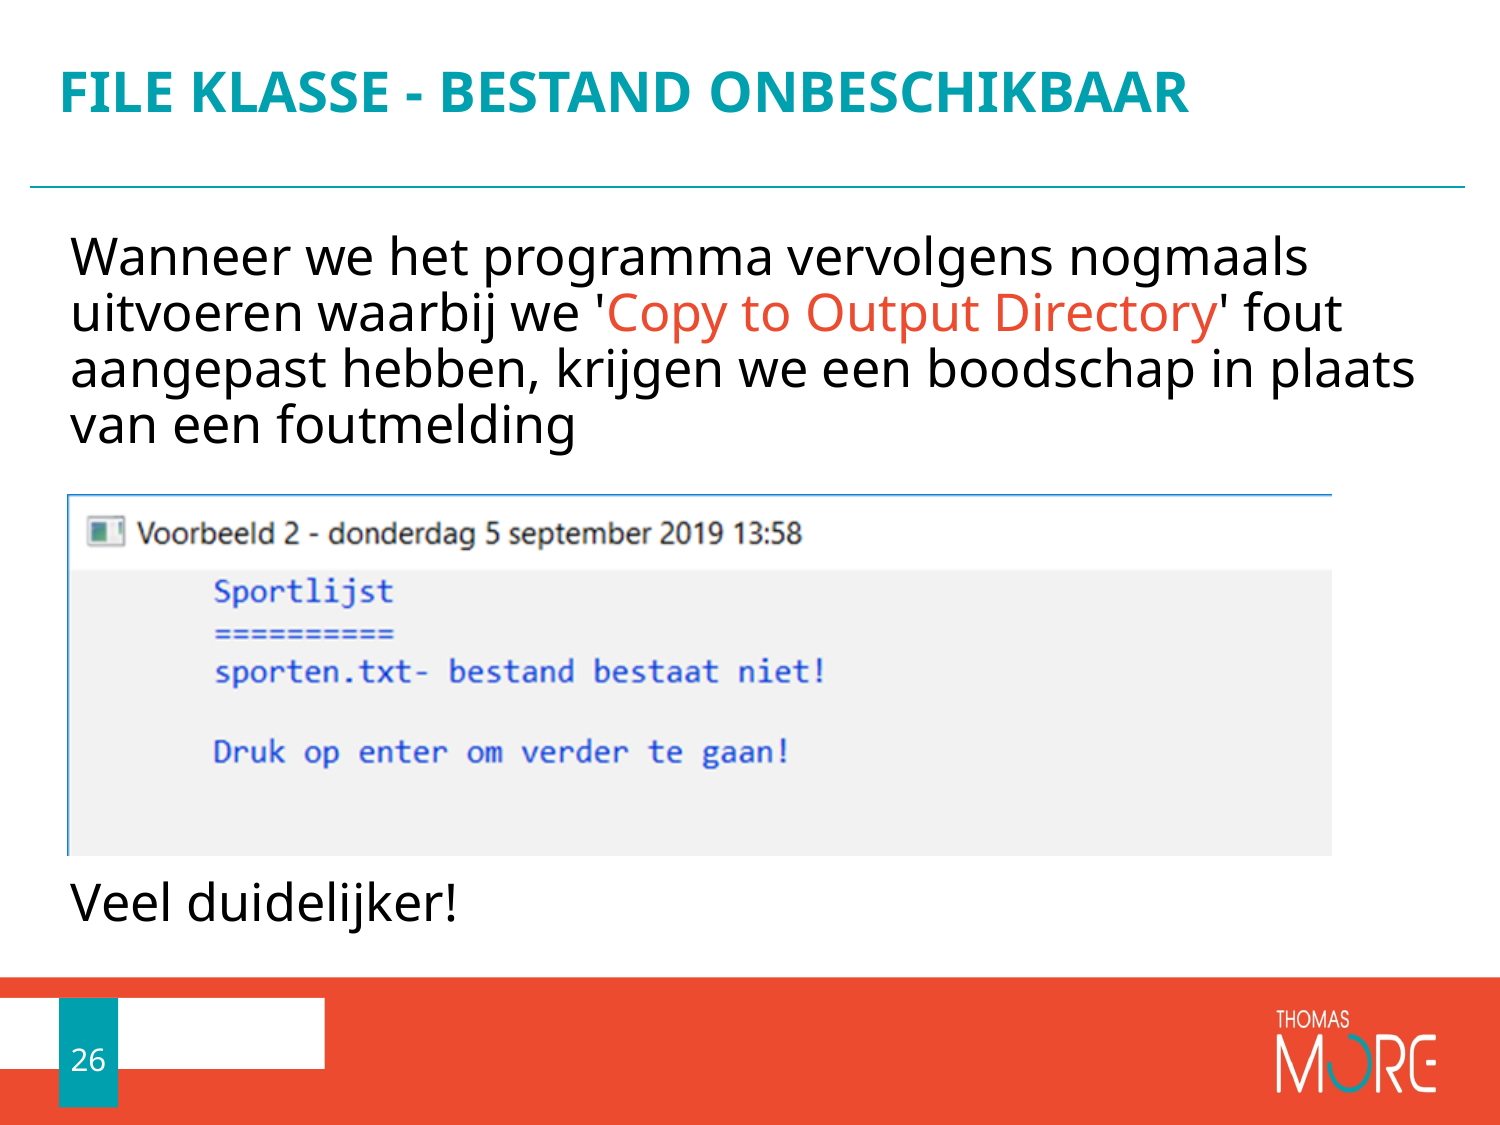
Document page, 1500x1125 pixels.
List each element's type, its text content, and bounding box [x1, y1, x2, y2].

title FILE KLASSE - BESTAND ONBESCHIKBAAR [0, 0, 1500, 188]
list Wanneer we het programma vervolgens nogmaals uitvoeren waarbij we 'Copy to Output Directory' fout aangepast hebben, krijgen we een boodschap in plaats van een foutmelding Veel duidelijker! [0, 188, 1500, 916]
picture [67, 494, 1333, 856]
picture [1254, 980, 1458, 1122]
slide_number 26 [59, 998, 119, 1108]
